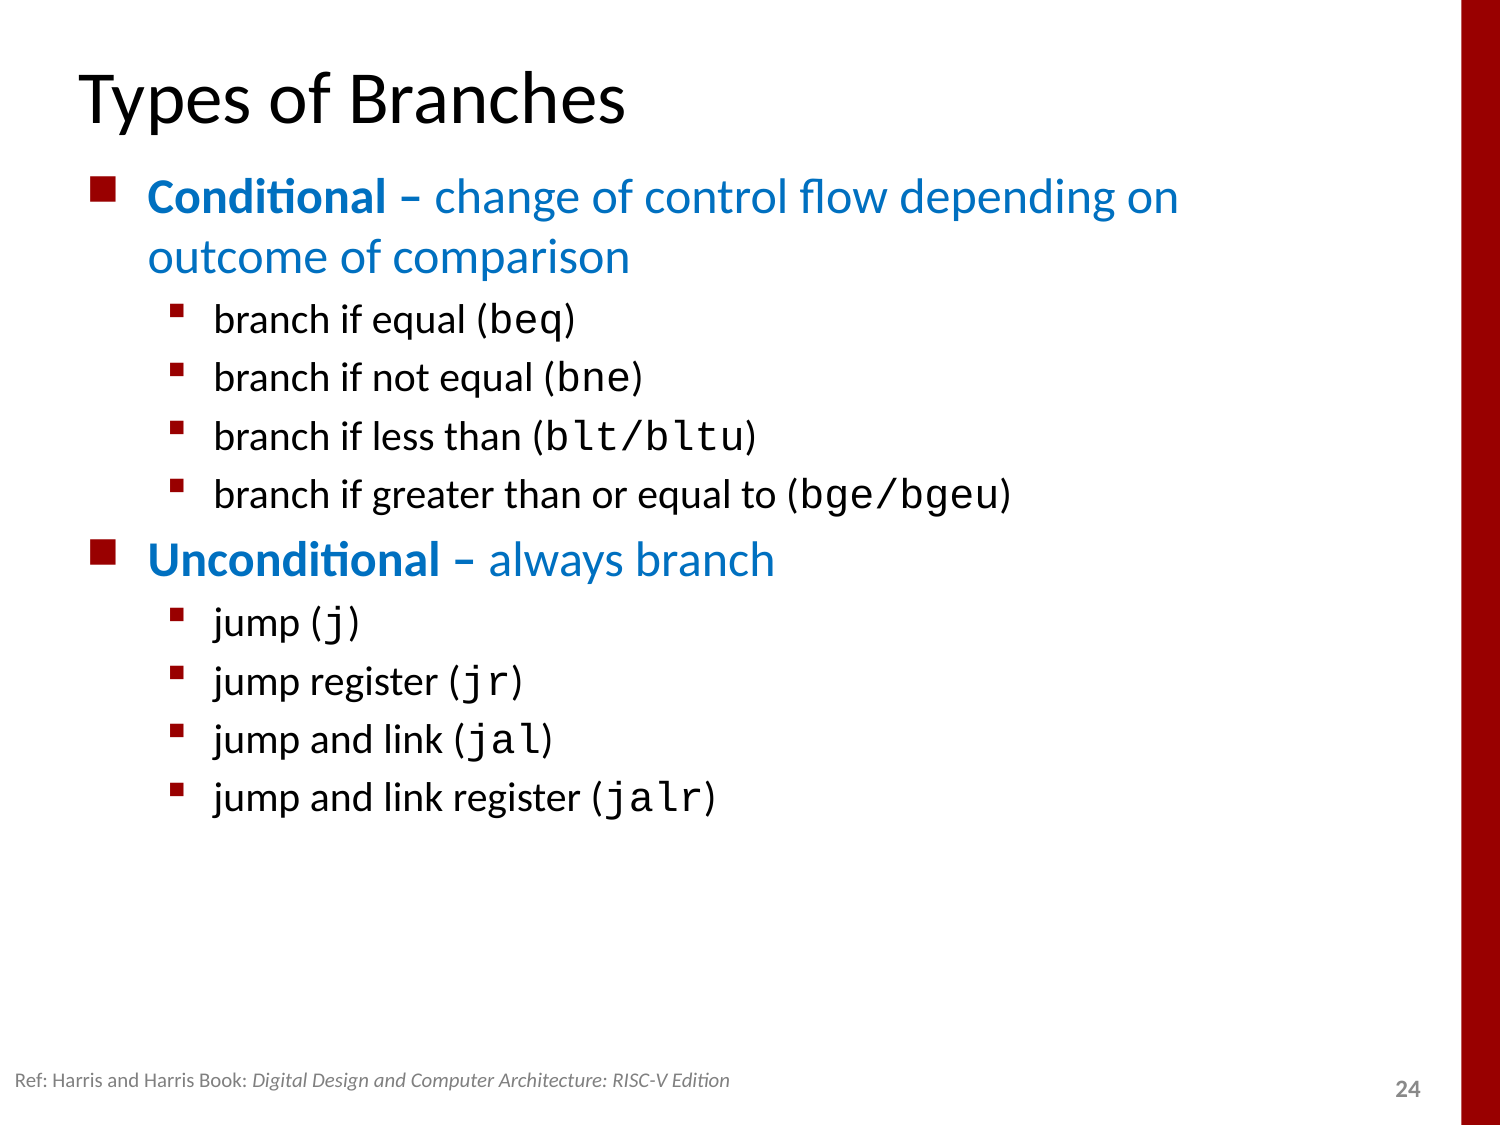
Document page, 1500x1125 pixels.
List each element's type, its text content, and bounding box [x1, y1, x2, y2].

list Conditional – change of control flow depending on outcome of comparison branch if equal (beq) branch if not equal (bne) branch if less than (blt/bltu) branch if greater than or equal to (bge/bgeu) Unconditional – always branch jump (j) jump register (jr) jump and link (jal) jump and link register (jalr) [76, 155, 1372, 1007]
text_box Ref: Harris and Harris Book: Digital Design and Computer Architecture: RISC-V Edition [0, 1059, 969, 1099]
title Types of Branches [63, 30, 1310, 156]
